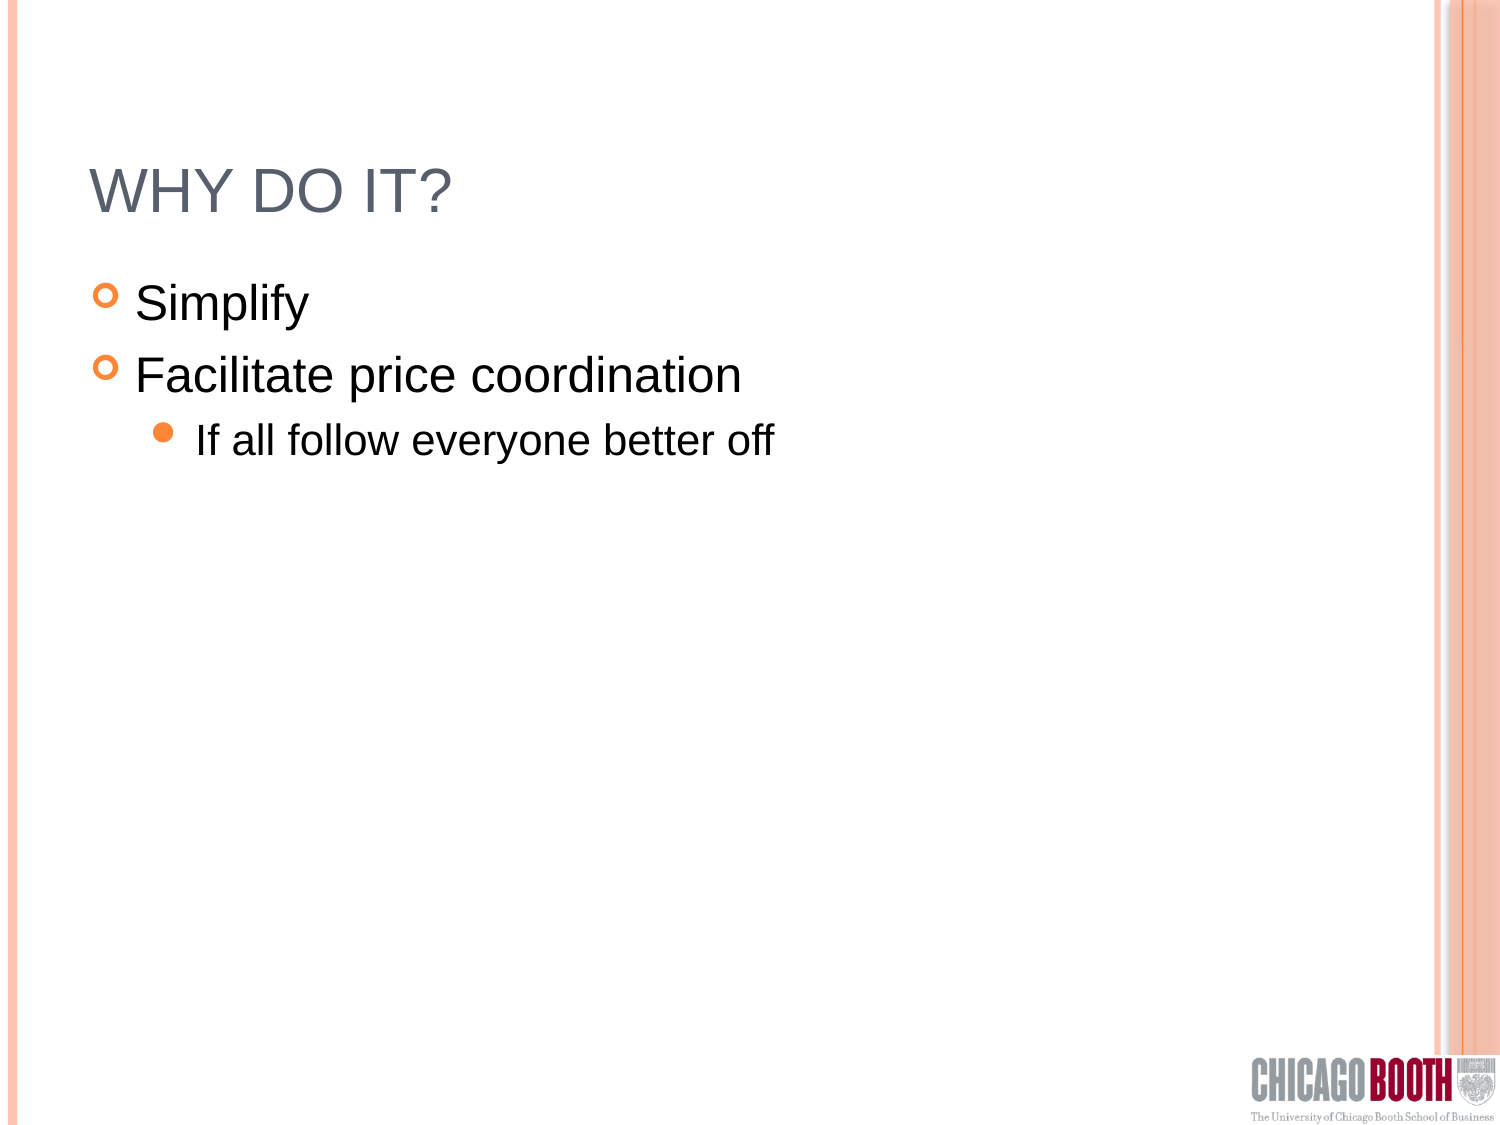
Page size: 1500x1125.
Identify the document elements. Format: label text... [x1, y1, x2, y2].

picture [1246, 1055, 1500, 1125]
list Simplify Facilitate price coordination If all follow everyone better off [74, 262, 1301, 1063]
title Why do it? [75, 45, 1300, 233]
